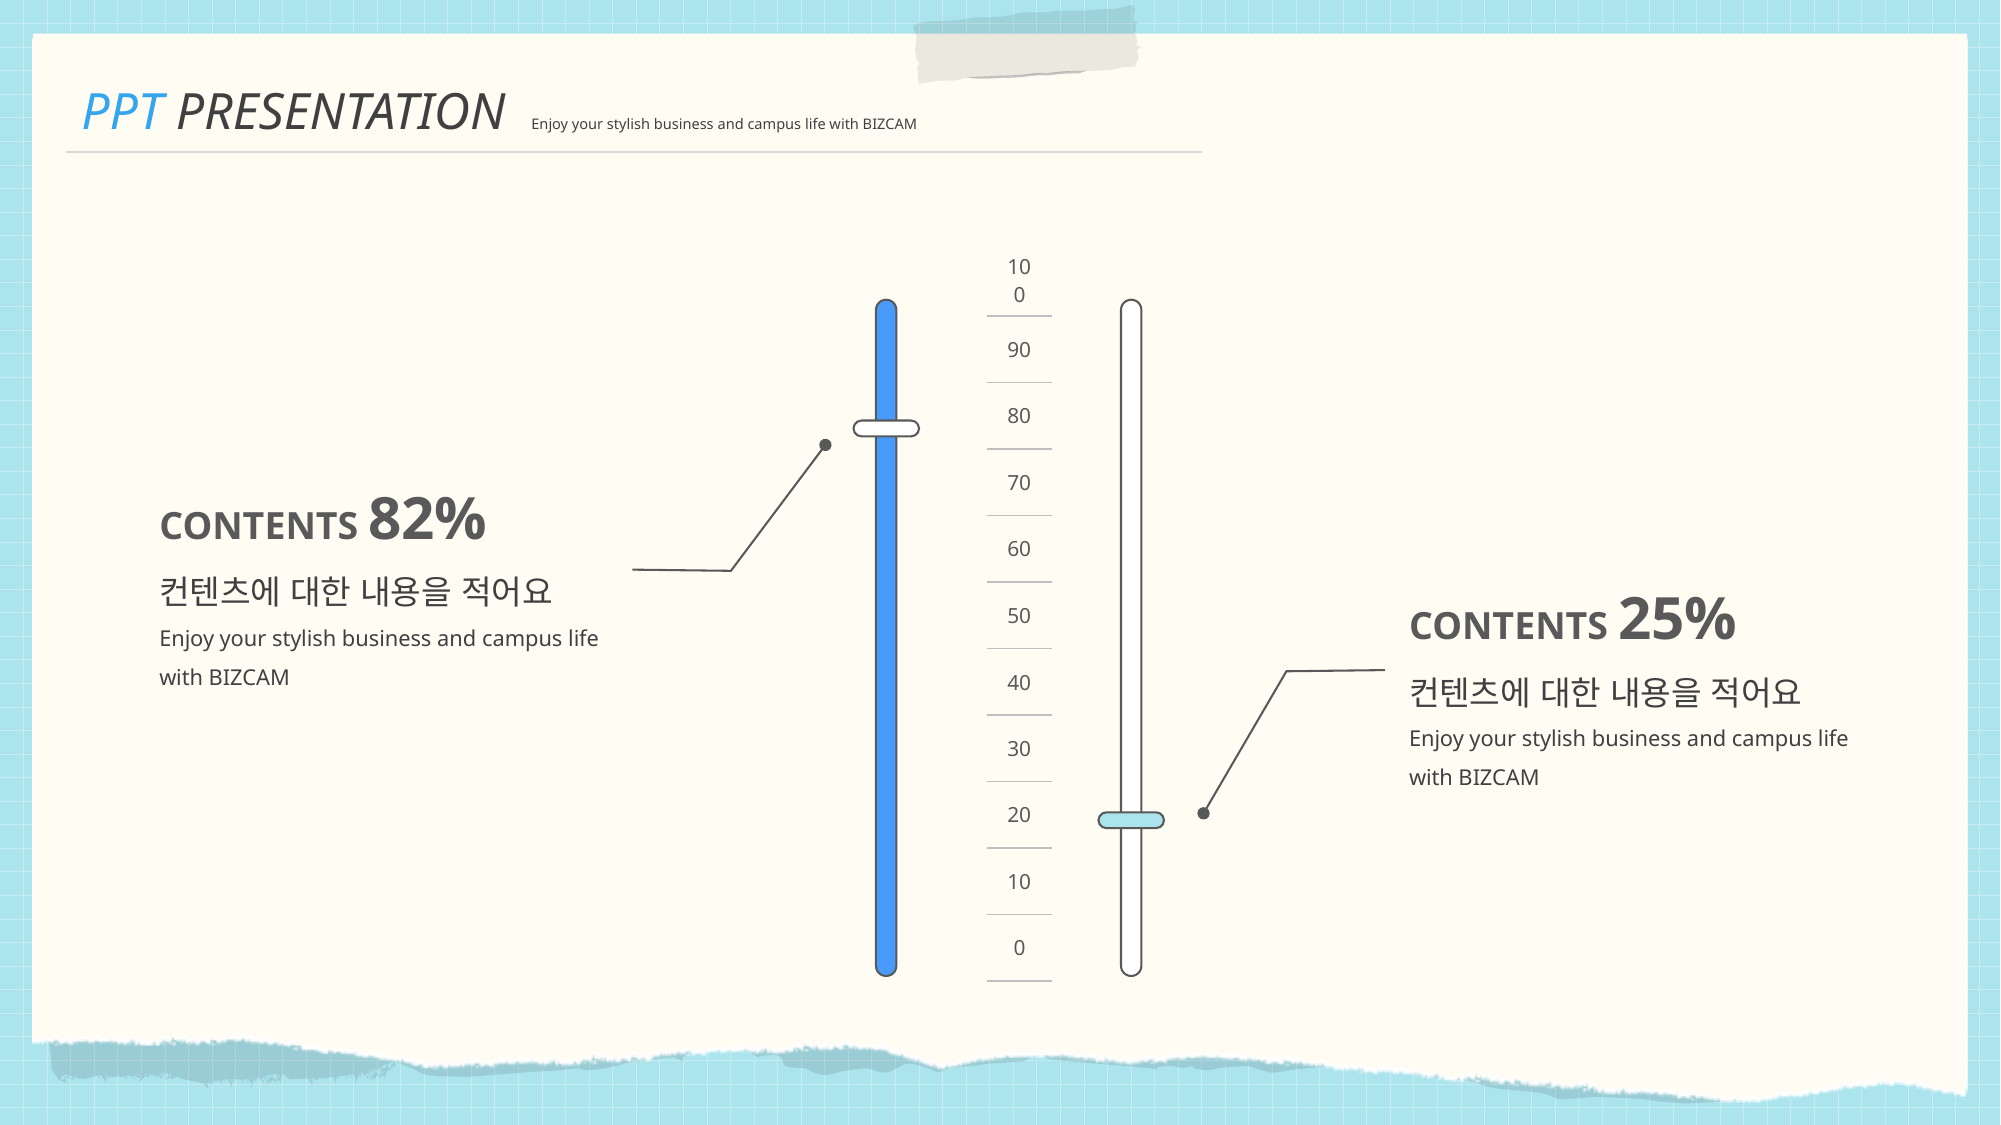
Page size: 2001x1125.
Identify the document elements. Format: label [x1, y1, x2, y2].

text_box [32, 4, 1968, 1104]
